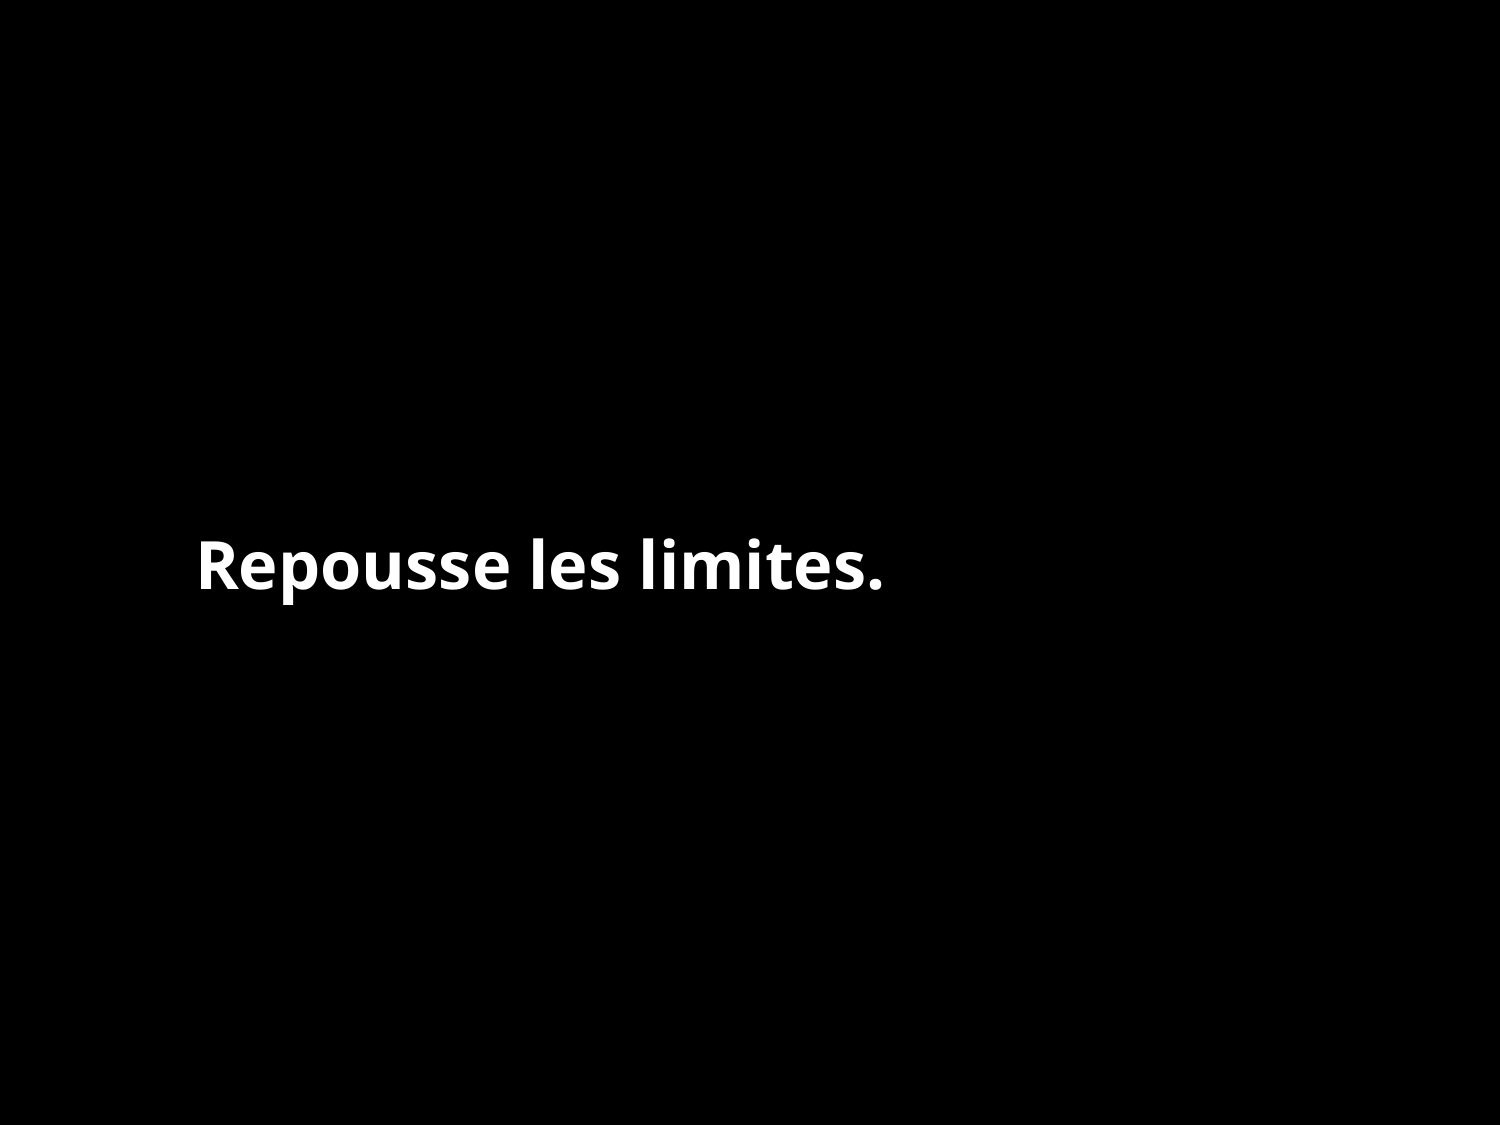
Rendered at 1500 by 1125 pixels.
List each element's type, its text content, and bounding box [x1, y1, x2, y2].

title Repousse les limites. [0, 0, 1500, 1125]
